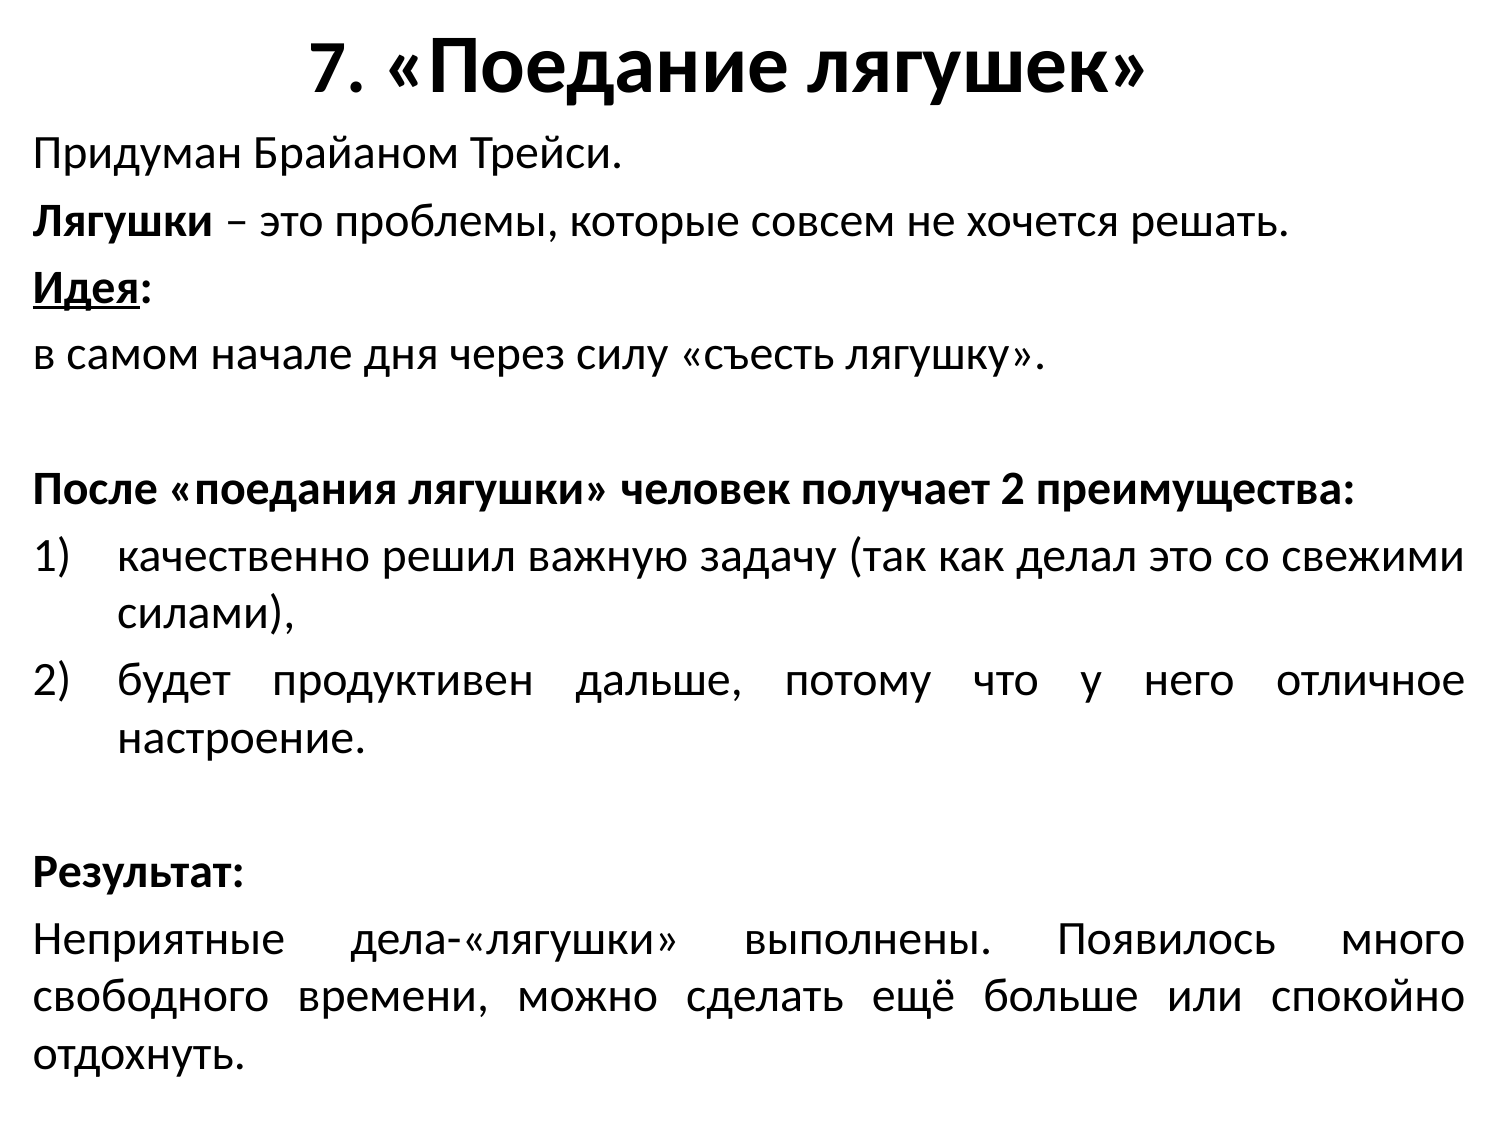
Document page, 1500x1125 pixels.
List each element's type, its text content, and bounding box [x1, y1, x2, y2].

list Придуман Брайаном Трейси. Лягушки – это проблемы, которые совсем не хочется решать. Идея: в самом начале дня через силу «съесть лягушку». После «поедания лягушки» человек получает 2 преимущества: качественно решил важную задачу (так как делал это со свежими силами), будет продуктивен дальше, потому что у него отличное настроение. Результат: Неприятные дела-«лягушки» выполнены. Появилось много свободного времени, можно сделать ещё больше или спокойно отдохнуть. [17, 113, 1483, 1106]
title 7. «Поедание лягушек» [0, 0, 1500, 120]
